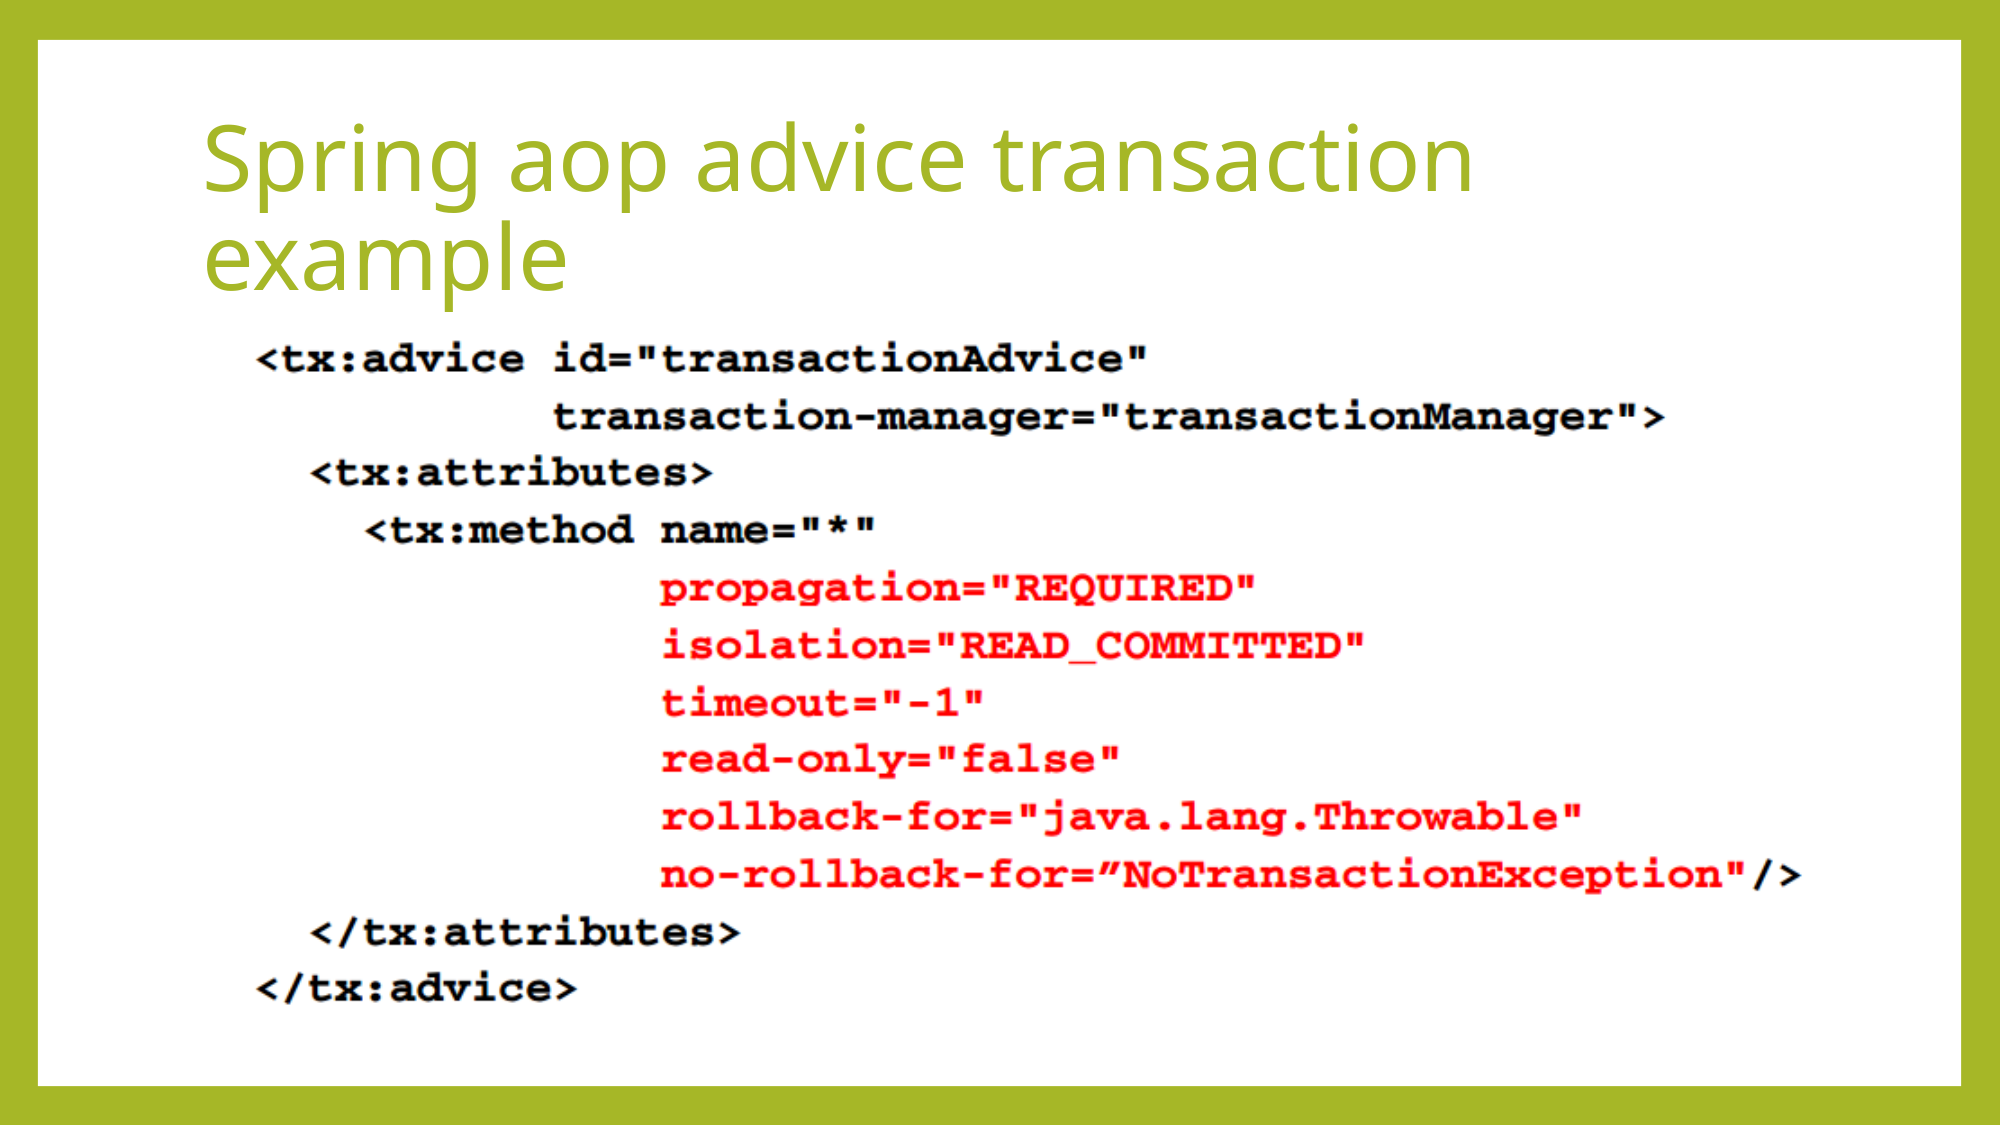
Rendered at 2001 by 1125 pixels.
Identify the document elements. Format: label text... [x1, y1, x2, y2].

picture [244, 325, 1827, 1021]
title Spring aop advice transaction example [187, 99, 1808, 323]
